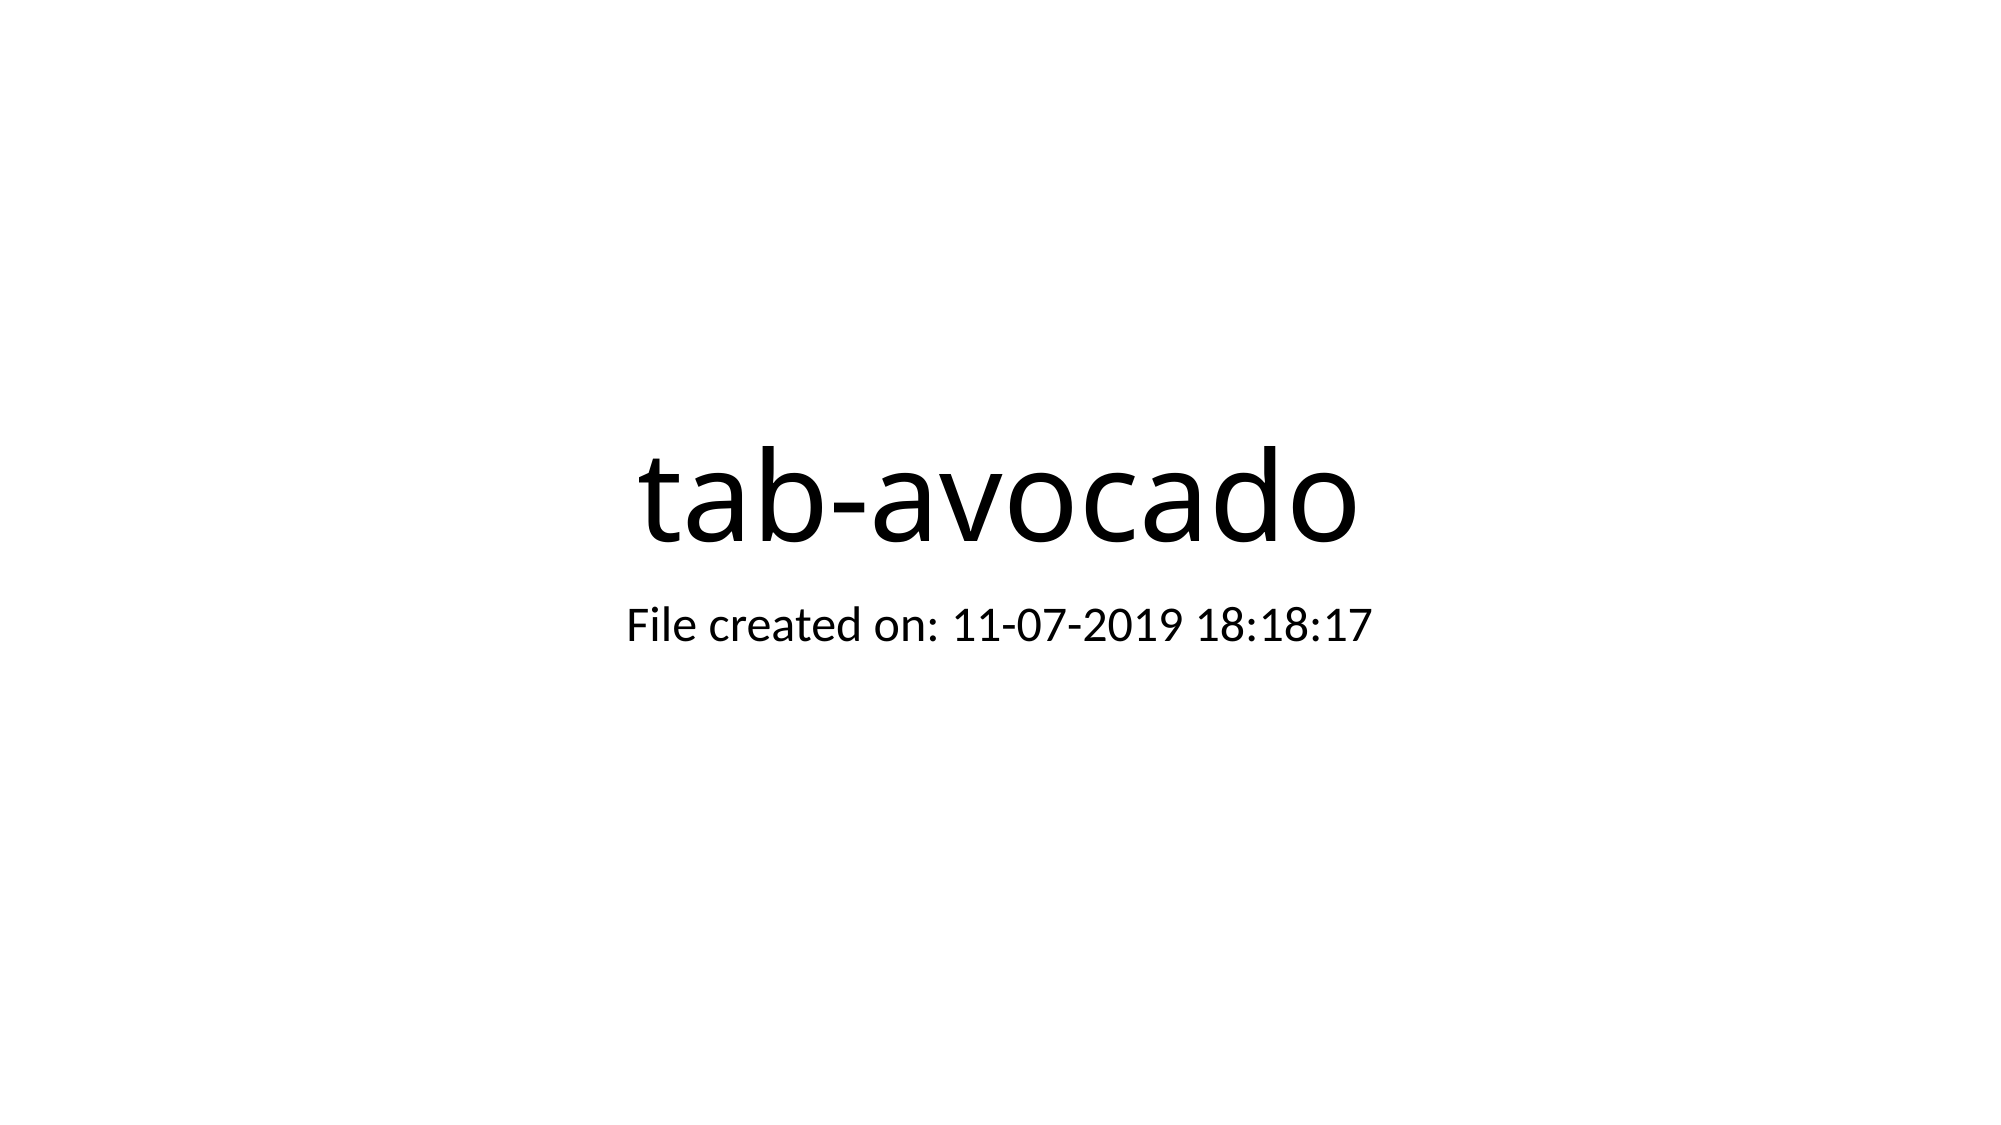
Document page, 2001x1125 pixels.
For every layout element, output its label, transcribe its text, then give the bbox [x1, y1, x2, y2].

title tab-avocado [249, 184, 1750, 576]
subtitle File created on: 11-07-2019 18:18:17 [249, 590, 1750, 863]
